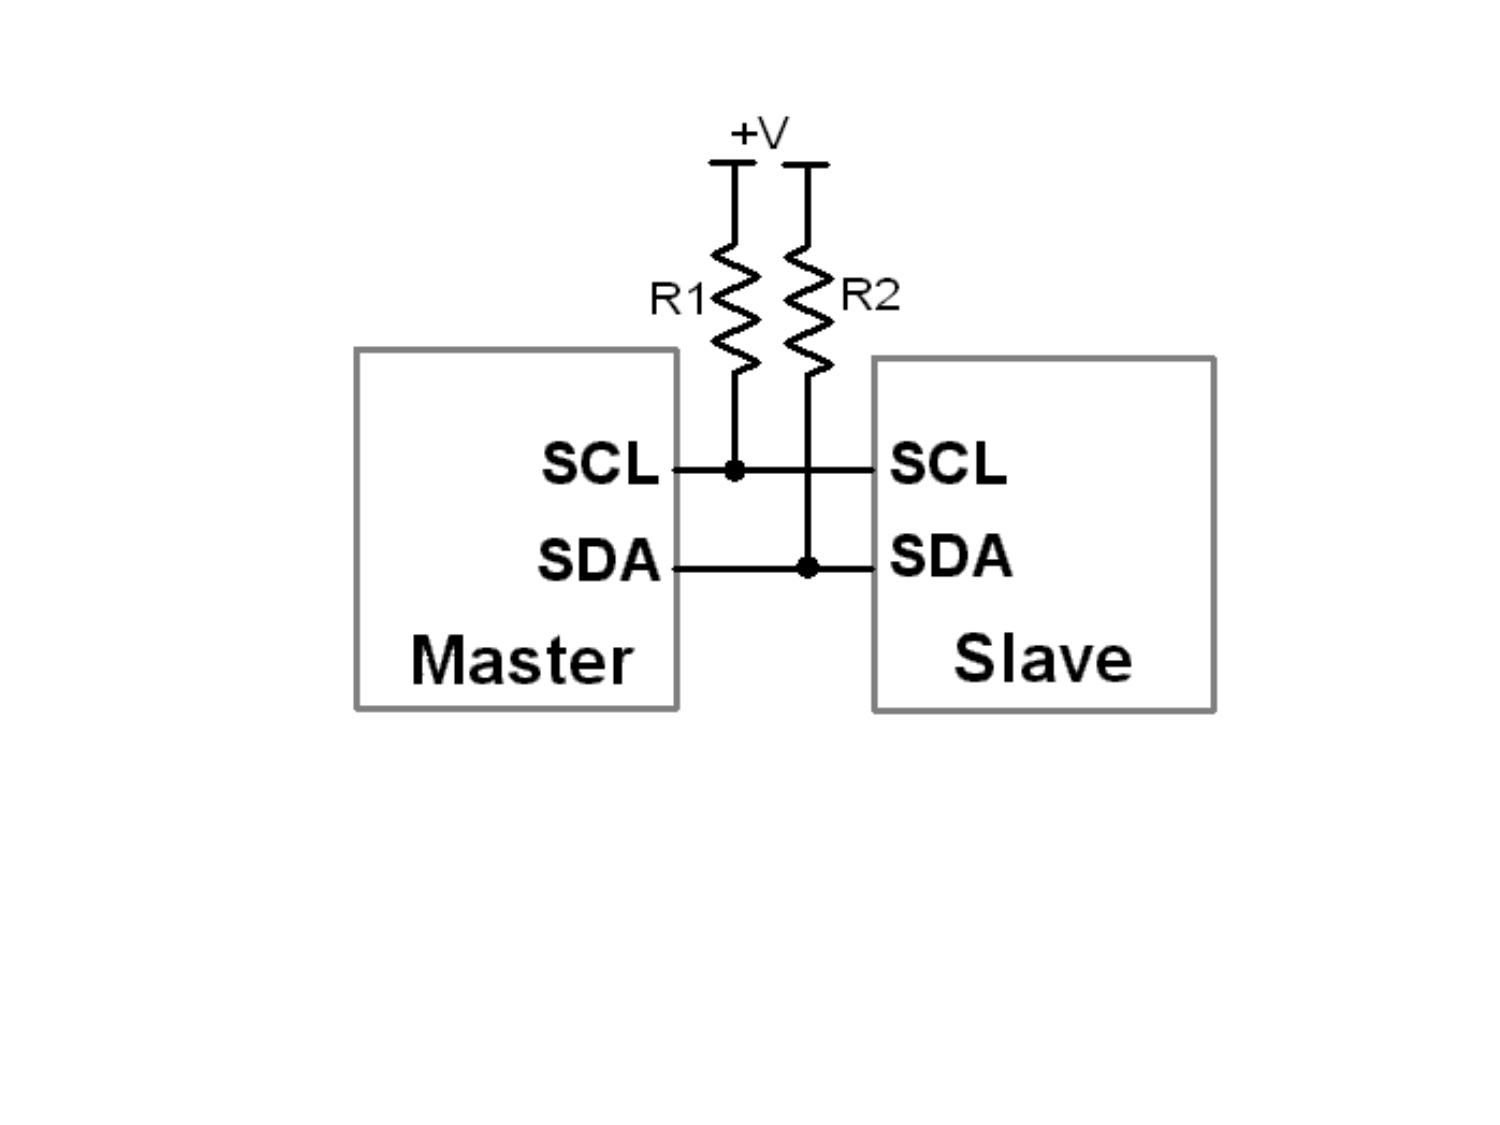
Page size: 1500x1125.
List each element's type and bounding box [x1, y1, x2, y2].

picture [324, 87, 1238, 732]
